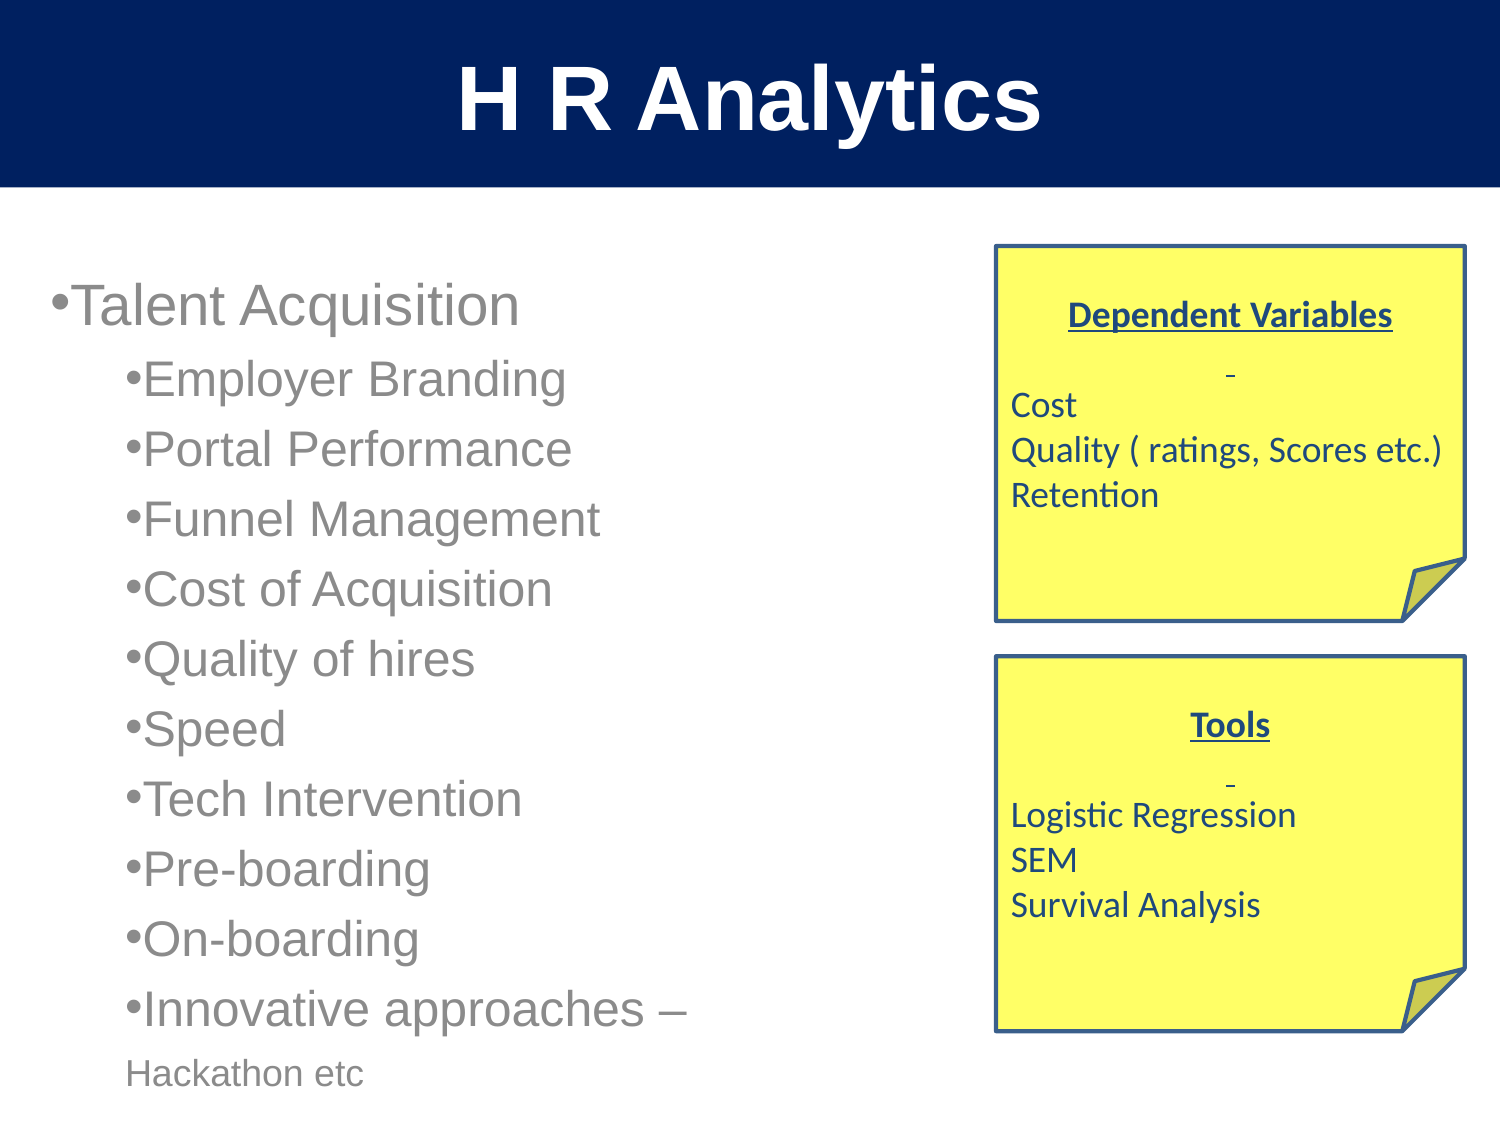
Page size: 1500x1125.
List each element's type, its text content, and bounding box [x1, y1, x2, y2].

text_box H R Analytics [0, 0, 1500, 188]
text_box Talent Acquisition Employer Branding Portal Performance Funnel Management Cost of Acquisition Quality of hires Speed Tech Intervention Pre-boarding On-boarding Innovative approaches – Hackathon etc [35, 259, 889, 950]
text_box Dependent Variables Cost Quality ( ratings, Scores etc.) Retention [993, 243, 1467, 624]
text_box Tools Logistic Regression SEM Survival Analysis [993, 654, 1467, 1034]
